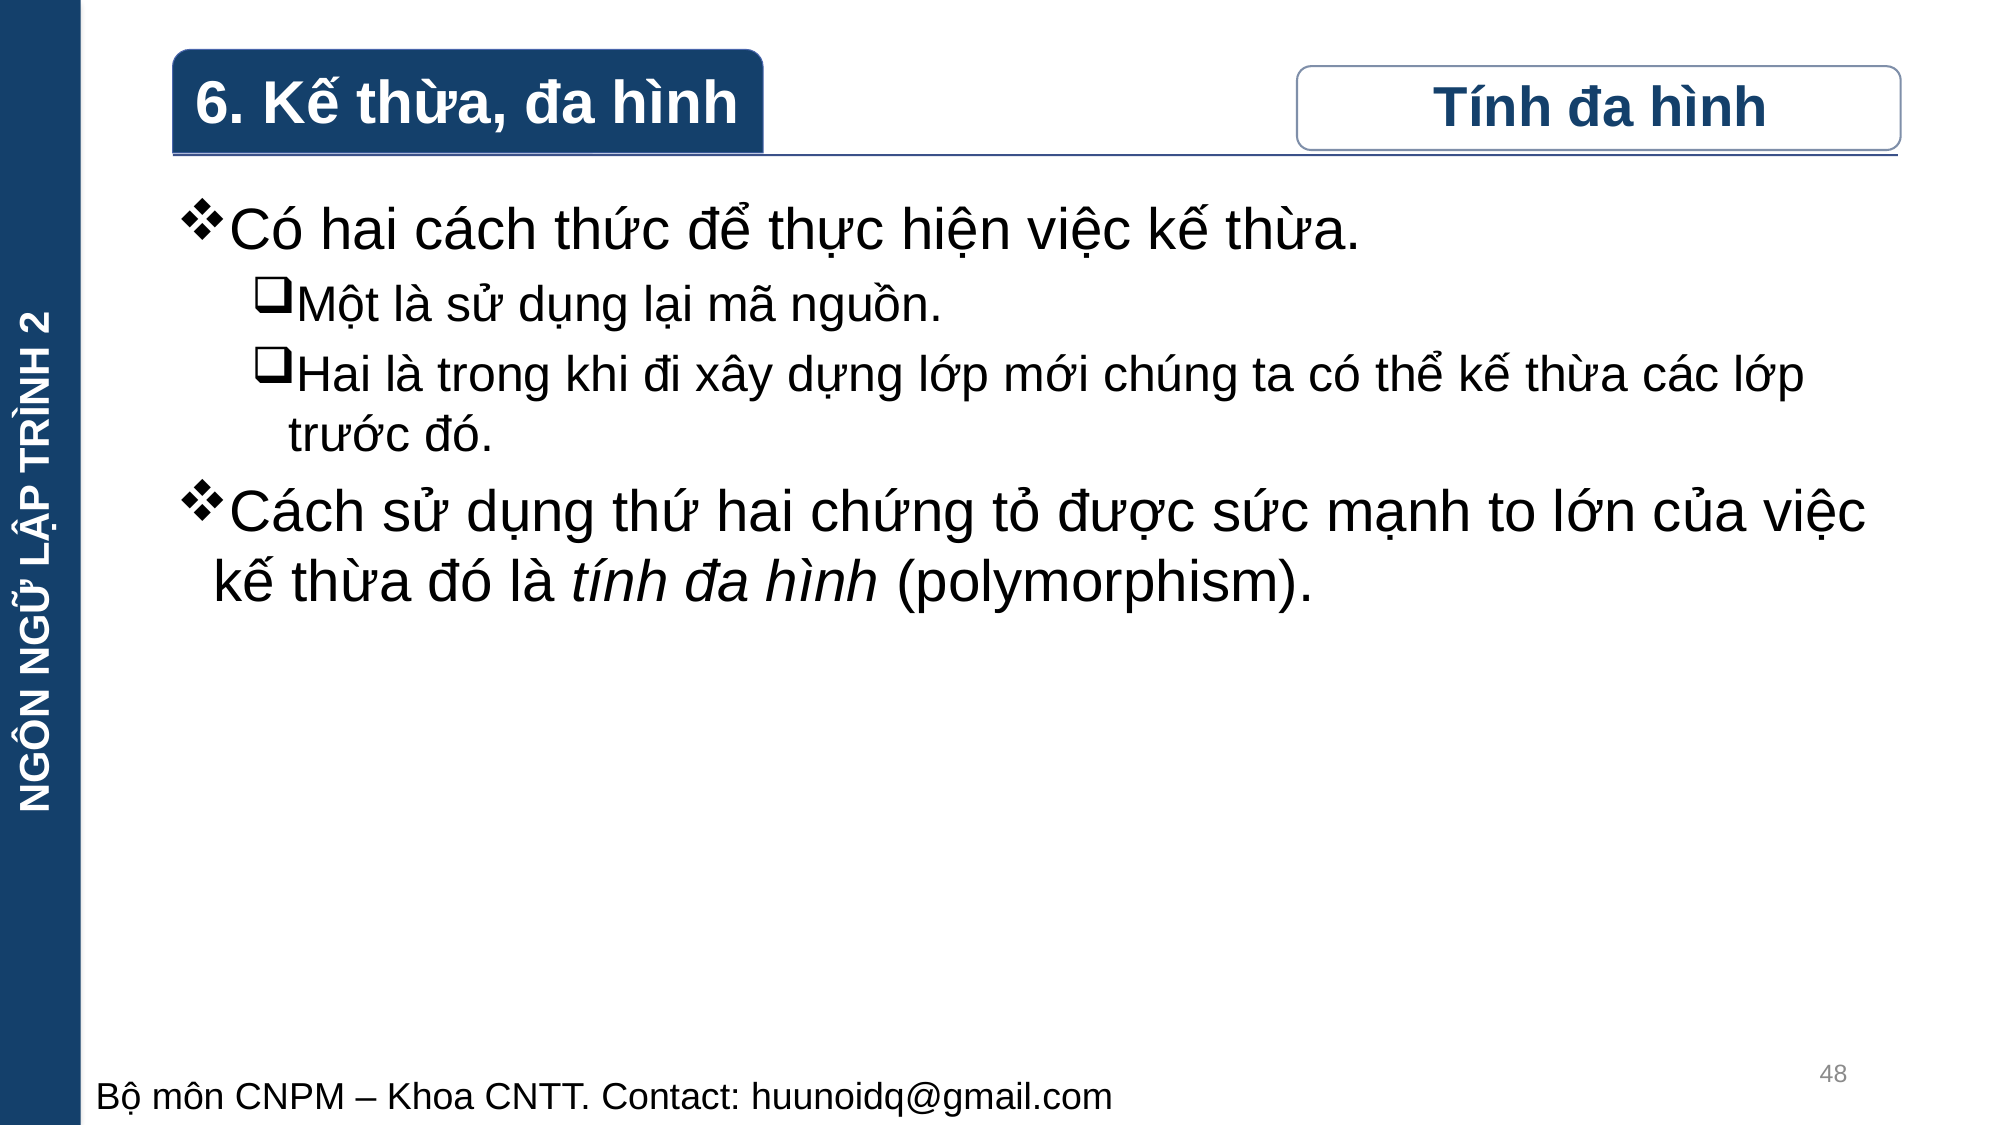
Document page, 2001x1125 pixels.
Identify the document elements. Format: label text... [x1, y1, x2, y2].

list Có hai cách thức để thực hiện việc kế thừa. Một là sử dụng lại mã nguồn. Hai là trong khi đi xây dựng lớp mới chúng ta có thể kế thừa các lớp trước đó. Cách sử dụng thứ hai chứng tỏ được sức mạnh to lớn của việc kế thừa đó là tính đa hình (polymorphism). [161, 183, 1924, 1043]
text_box Bộ môn CNPM – Khoa CNTT. Contact: huunoidq@gmail.com [80, 1064, 2000, 1125]
slide_number 48 [1412, 1042, 1863, 1103]
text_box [137, 10, 1863, 228]
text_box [1296, 66, 1924, 150]
text_box NGÔN NGỮ LẬP TRÌNH 2 [0, 0, 82, 1125]
